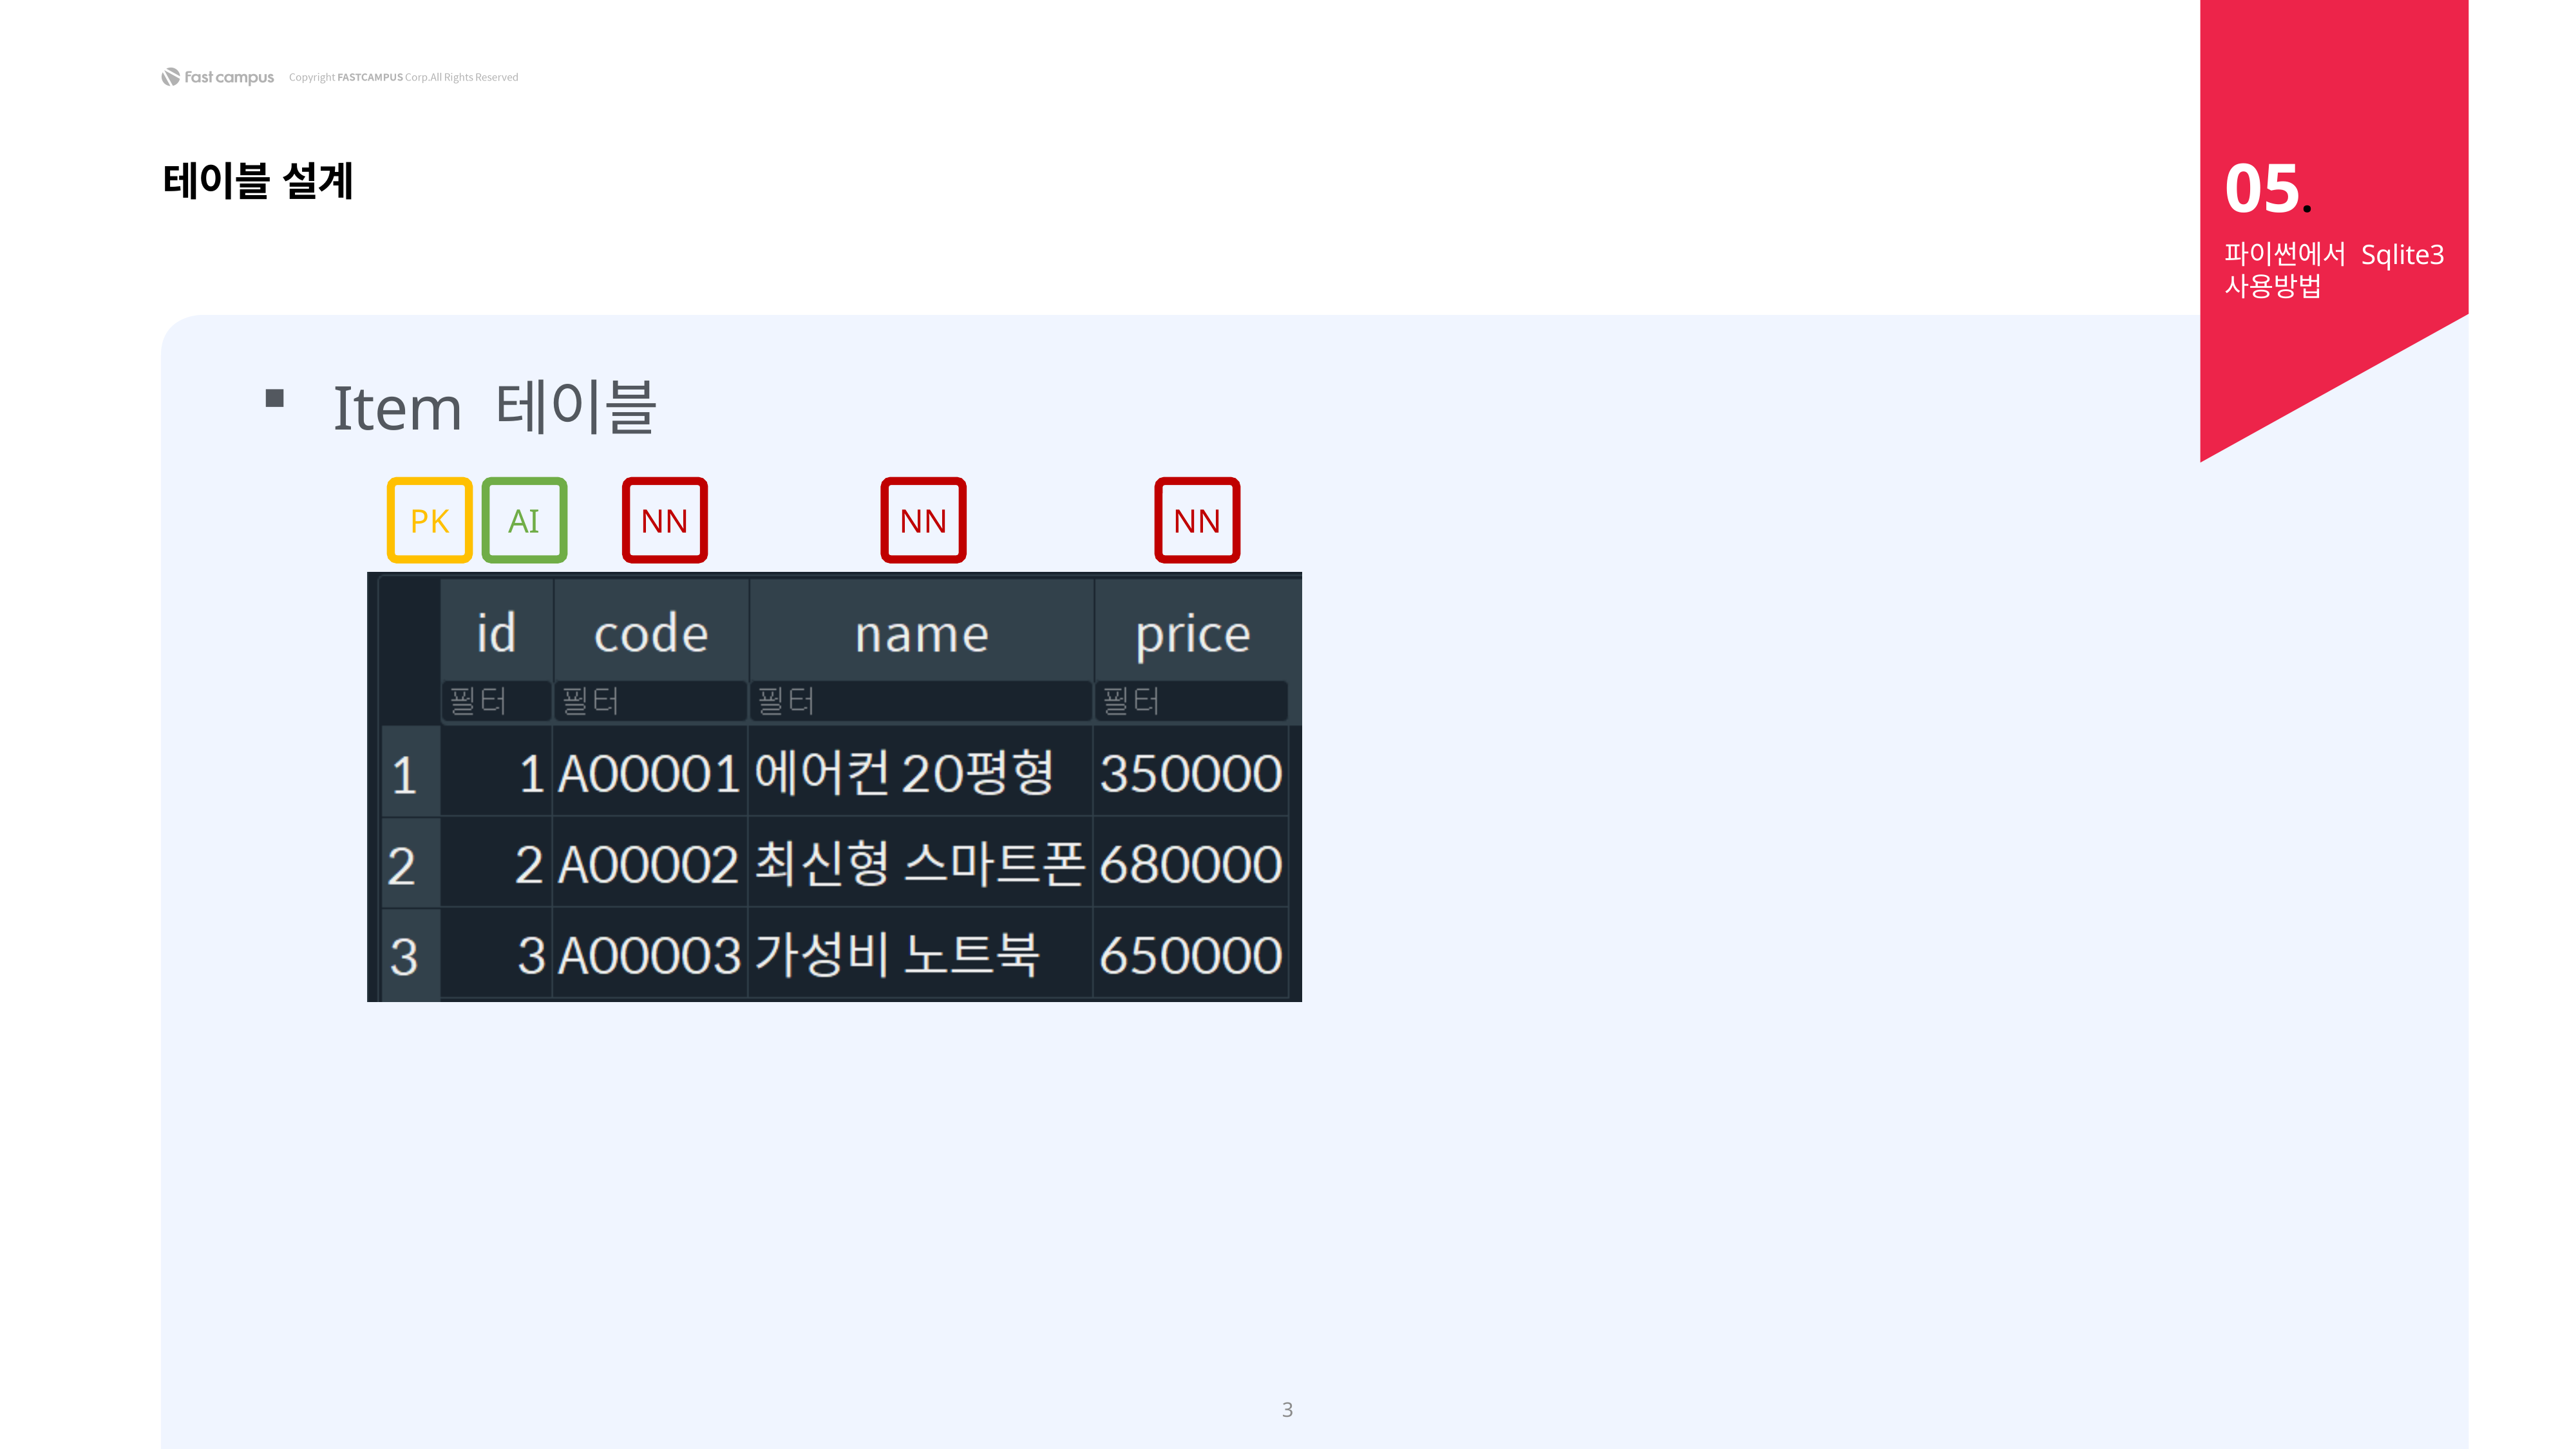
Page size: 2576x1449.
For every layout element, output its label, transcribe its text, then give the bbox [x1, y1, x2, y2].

text_box 파이썬에서 Sqlite3 사용방법 [2200, 232, 2469, 308]
text_box 05. [2200, 148, 2469, 232]
slide_number 3 [998, 1372, 1578, 1449]
text_box NN [884, 480, 963, 560]
text_box AI [484, 480, 565, 560]
text_box PK [390, 480, 470, 560]
text_box 테이블 설계 [160, 154, 755, 205]
text_box Item 테이블 [260, 332, 1578, 444]
picture [0, 0, 2576, 1449]
text_box NN [1157, 480, 1238, 560]
text_box NN [625, 480, 705, 560]
